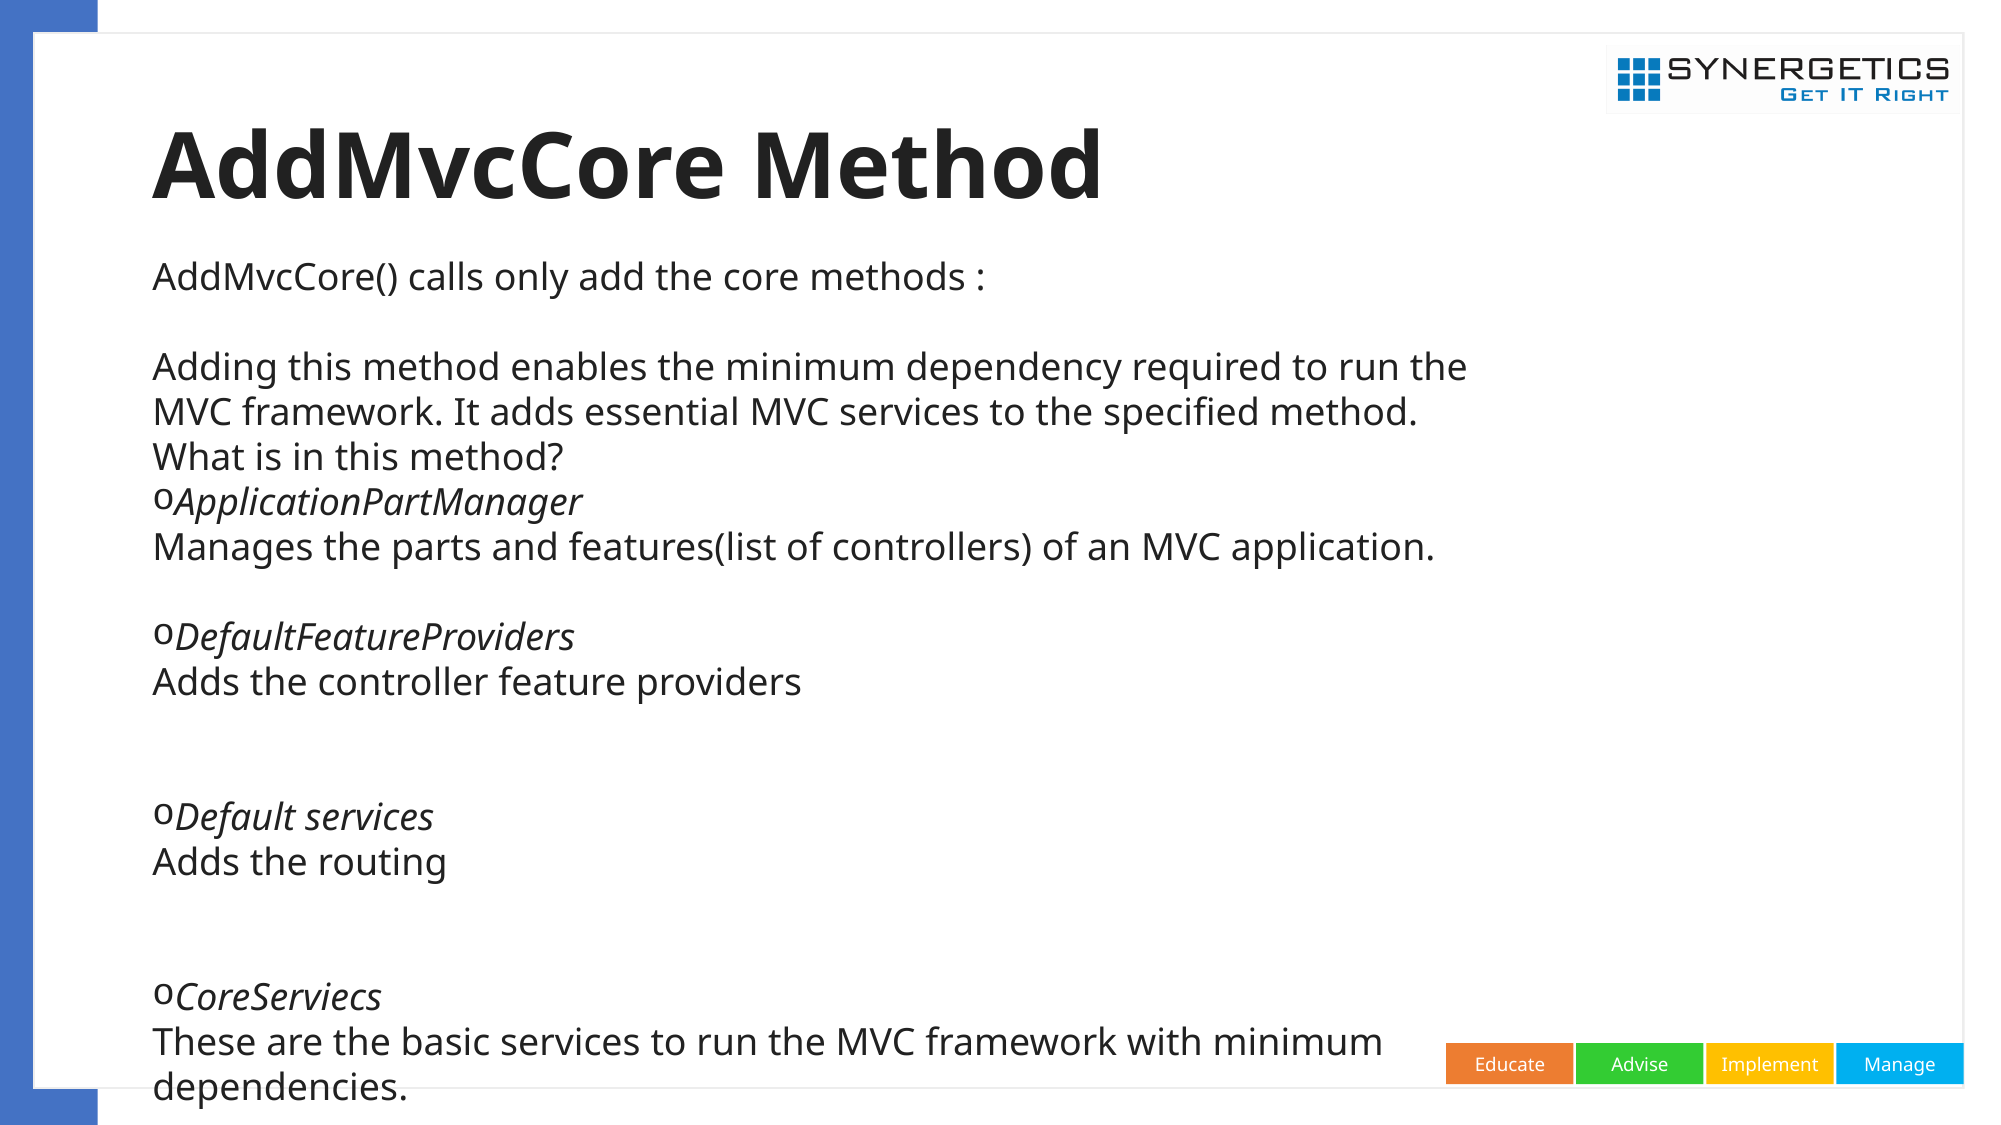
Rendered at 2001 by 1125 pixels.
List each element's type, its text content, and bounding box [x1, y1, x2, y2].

picture [1606, 45, 1960, 114]
title AddMvcCore Method [137, 59, 1863, 278]
text_box AddMvcCore() calls only add the core methods : Adding this method enables the minimum dependency required to run the MVC framework. It adds essential MVC services to the specified method. What is in this method? ApplicationPartManager Manages the parts and features(list of controllers) of an MVC application. DefaultFeatureProviders Adds the controller feature providers Default services Adds the routing CoreServiecs These are the basic services to run the MVC framework with minimum dependencies. [137, 245, 1517, 1115]
